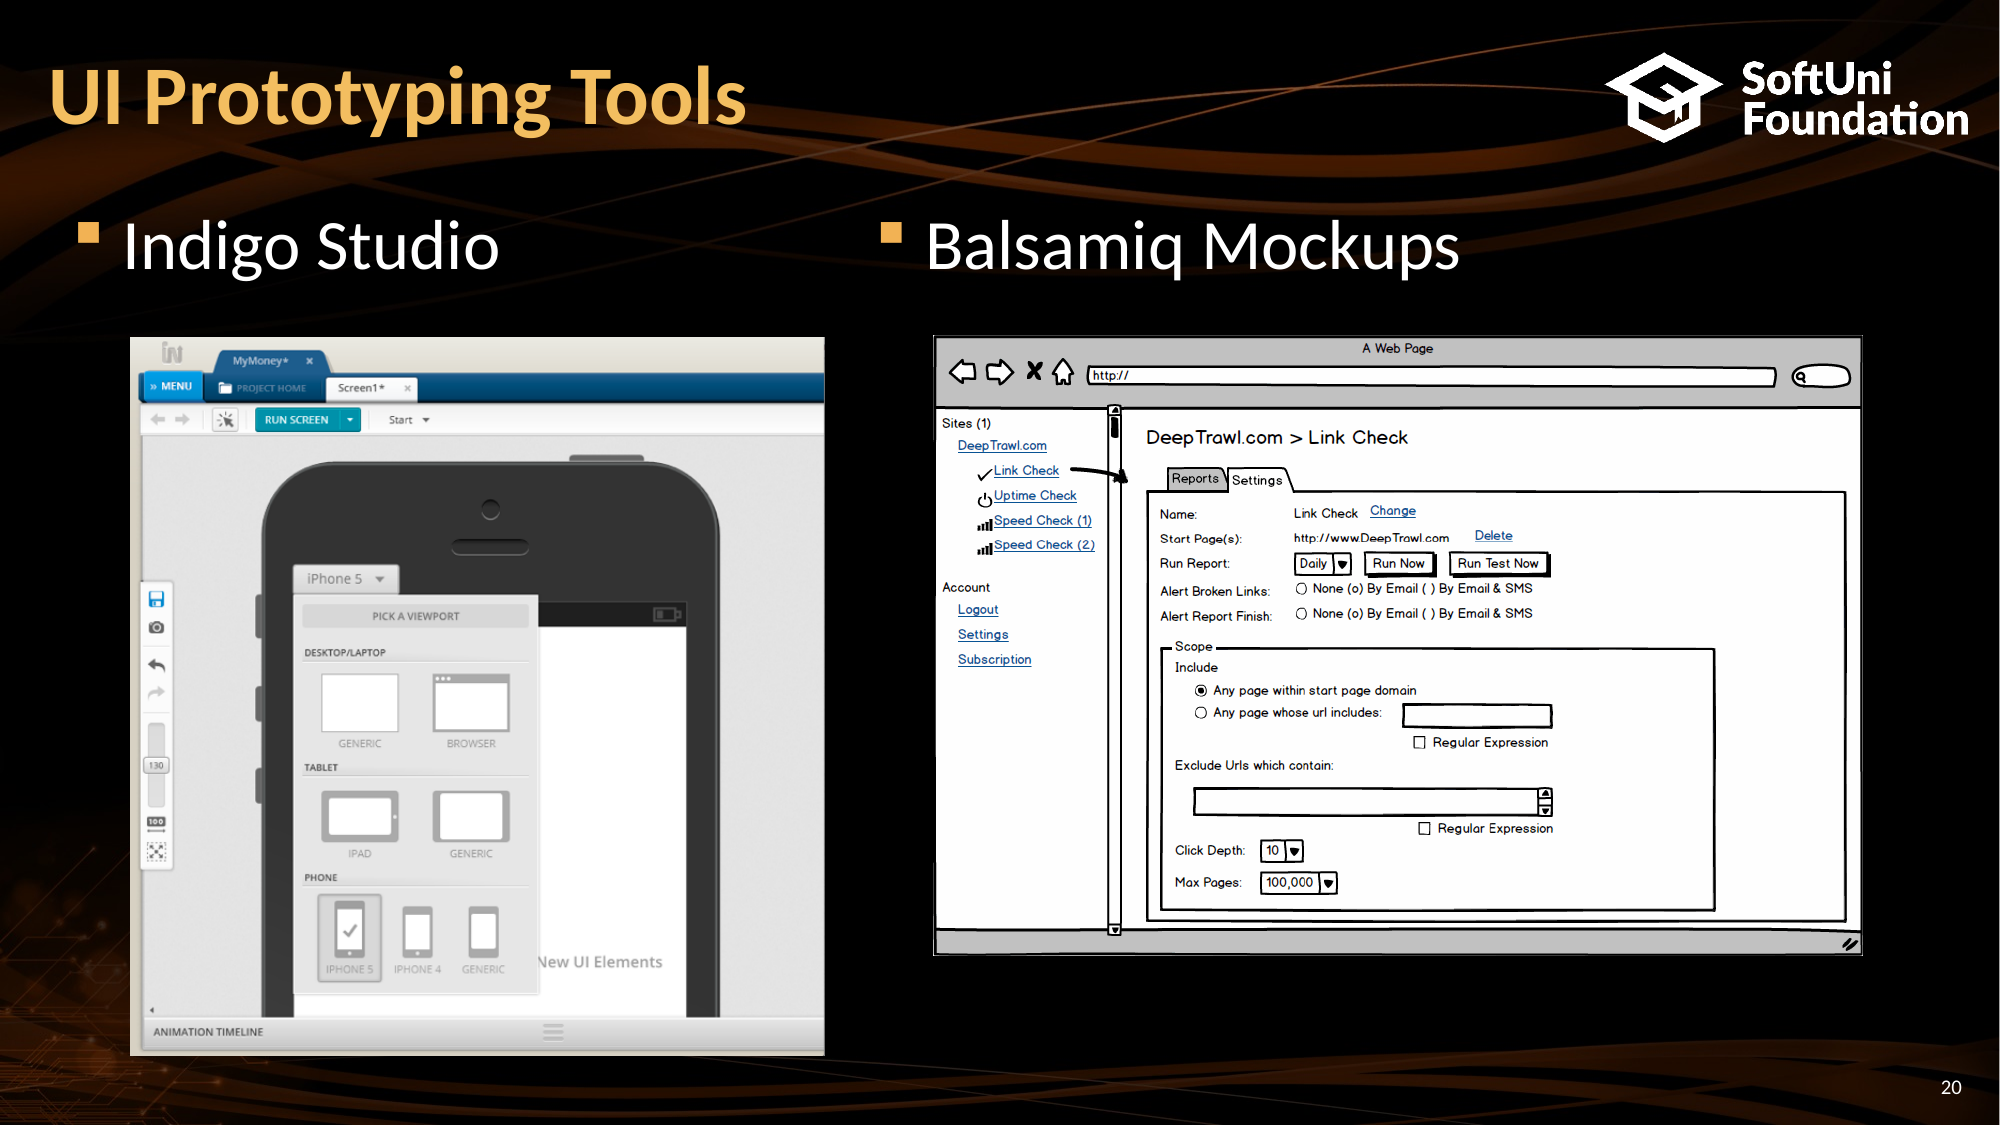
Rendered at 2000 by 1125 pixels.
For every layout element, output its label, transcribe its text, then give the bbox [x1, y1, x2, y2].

slide_number 20 [1897, 1070, 1968, 1103]
list Indigo Studio [54, 189, 799, 293]
title UI Prototyping Tools [30, 6, 1602, 189]
text_box Balsamiq Mockups [860, 187, 1484, 292]
picture [0, 0, 2000, 1125]
